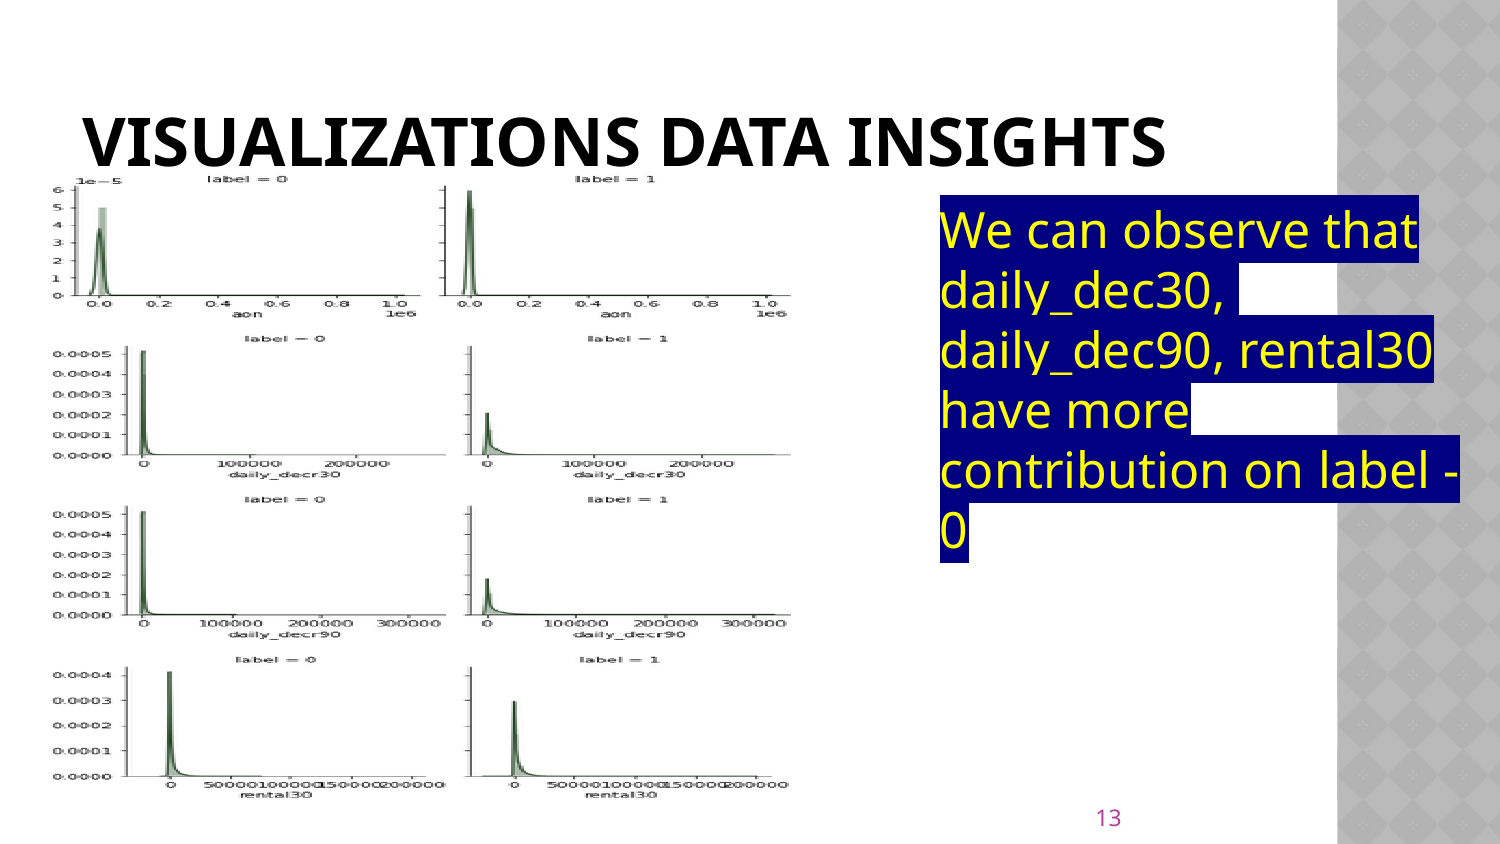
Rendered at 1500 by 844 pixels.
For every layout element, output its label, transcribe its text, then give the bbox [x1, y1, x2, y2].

slide_number 13 [1025, 806, 1122, 835]
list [23, 168, 876, 805]
title Visualizations Data insights [75, 39, 1263, 180]
text_box We can observe that daily_dec30, daily_dec90, rental30 have more contribution on label - 0 [925, 190, 1500, 566]
